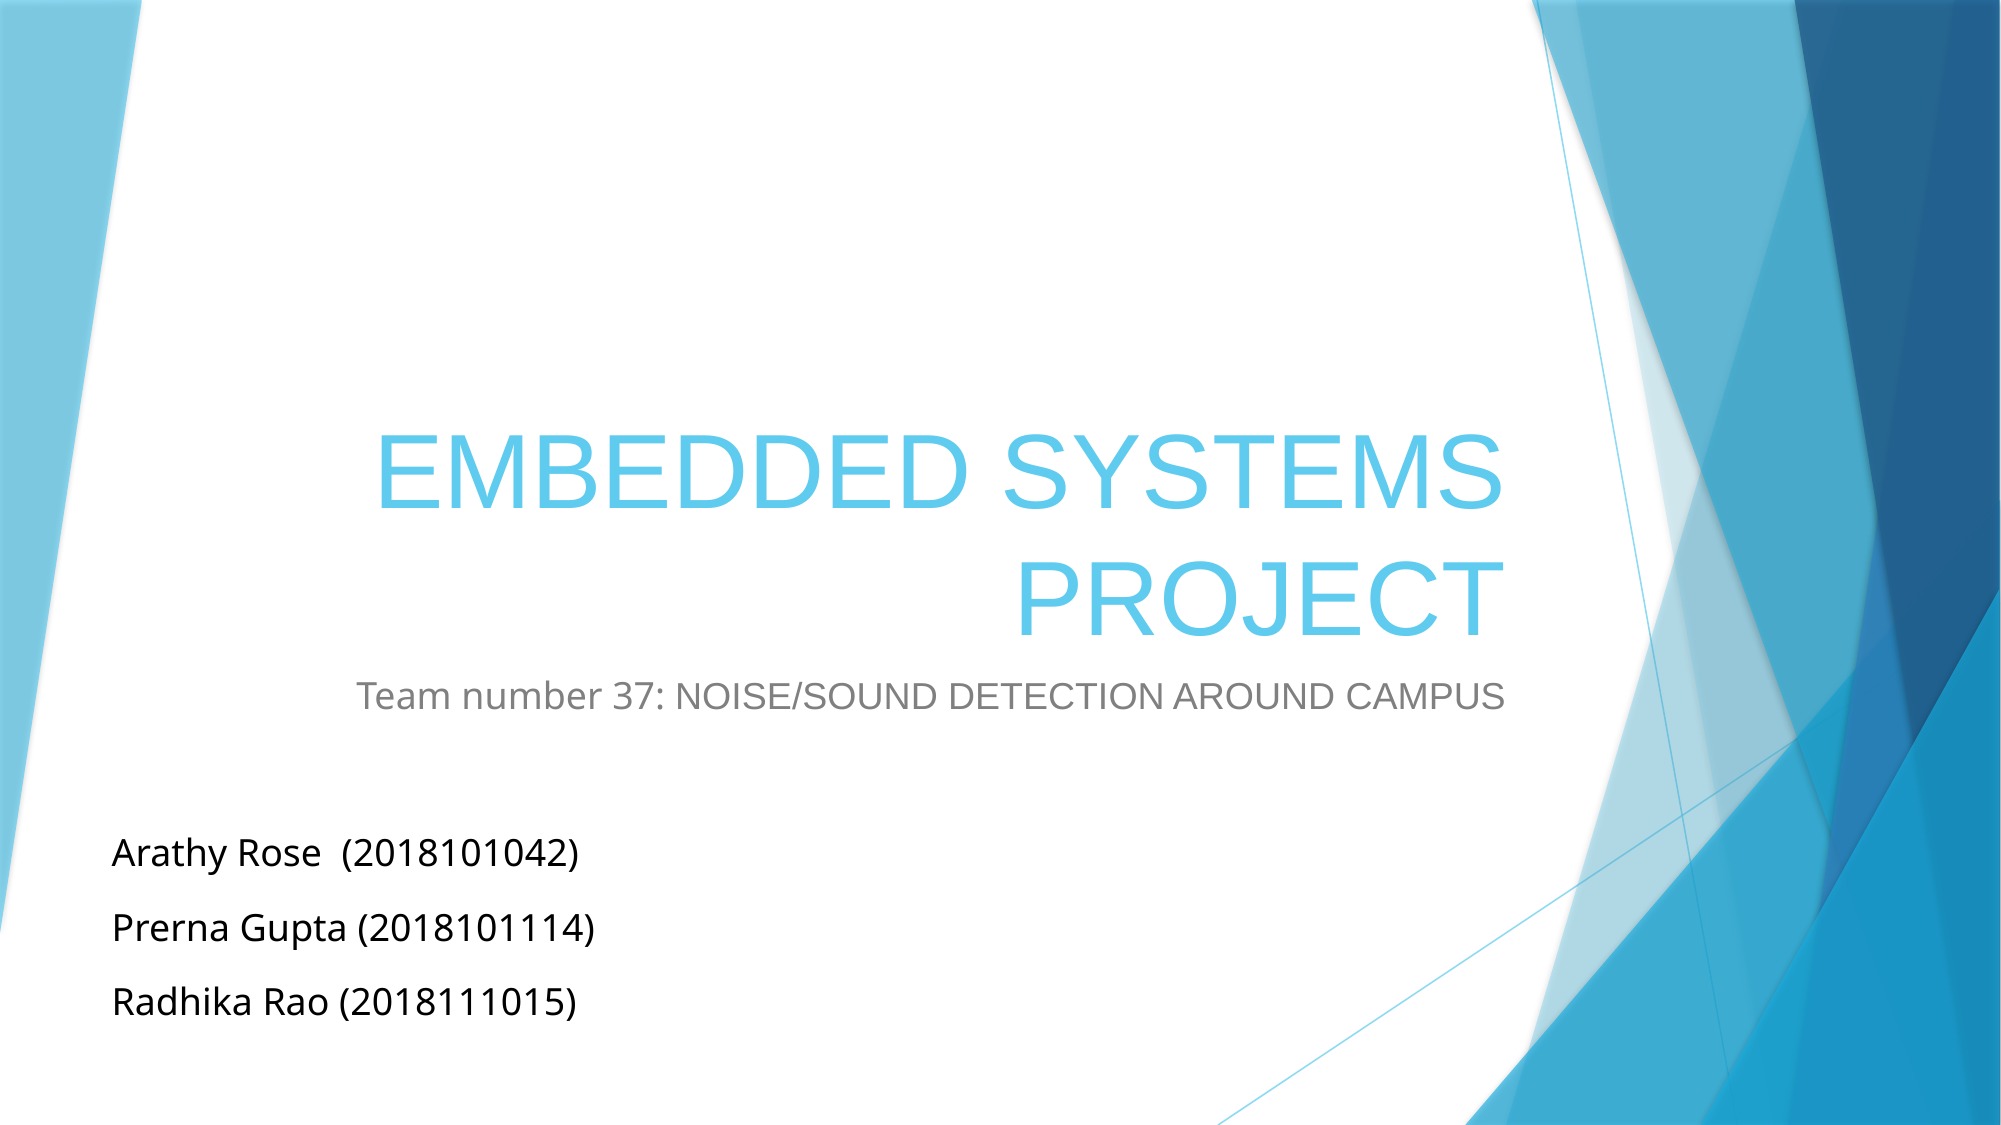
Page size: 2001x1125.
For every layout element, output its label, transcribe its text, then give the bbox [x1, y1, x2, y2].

title EMBEDDED SYSTEMS PROJECT [247, 394, 1522, 664]
subtitle Team number 37: NOISE/SOUND DETECTION AROUND CAMPUS [247, 664, 1522, 845]
text_box Arathy Rose (2018101042) Prerna Gupta (2018101114) Radhika Rao (2018111015) [79, 821, 717, 1076]
